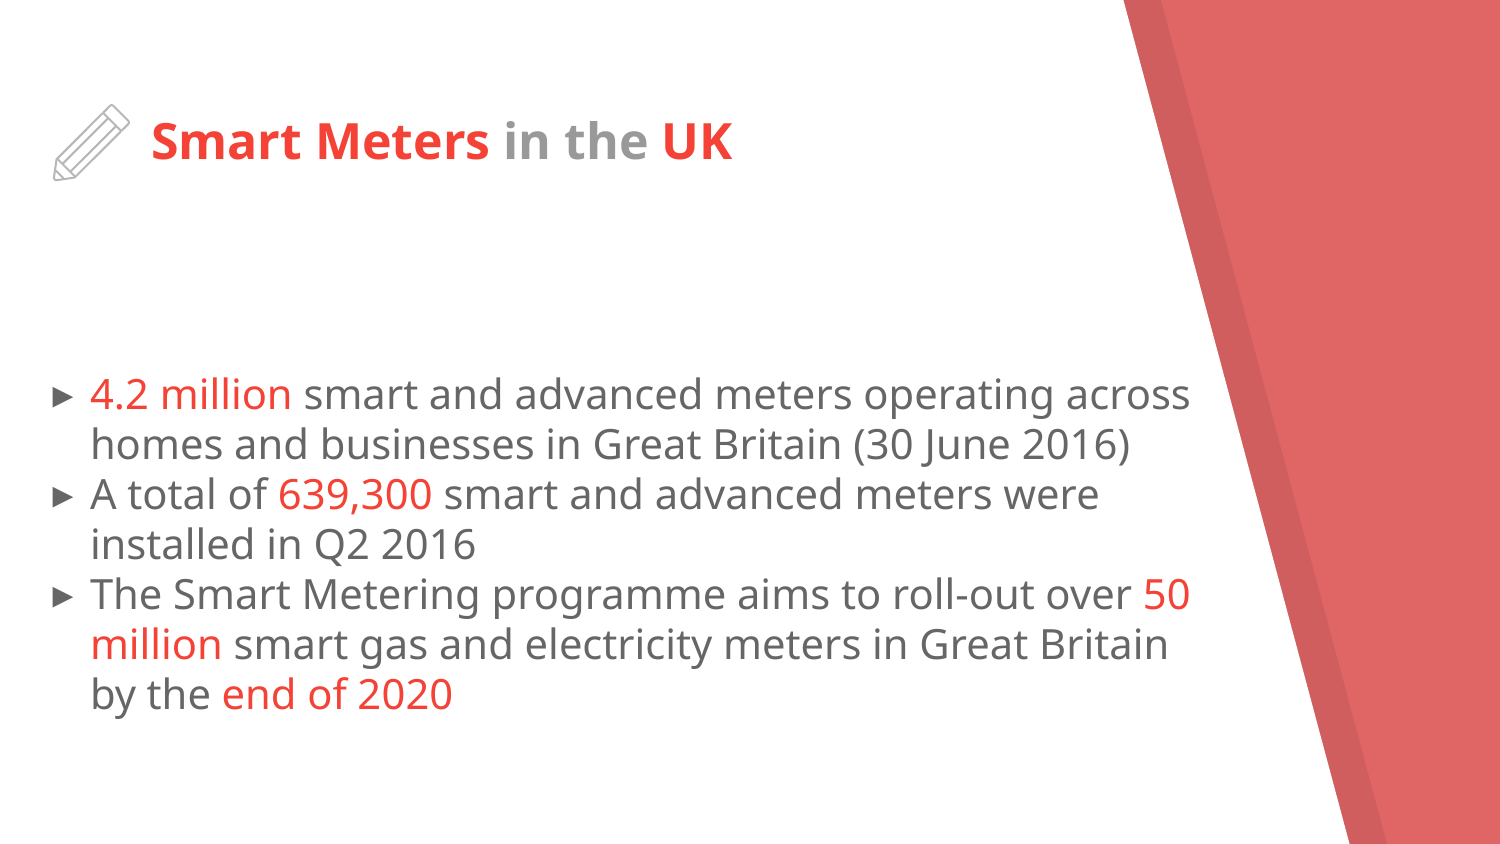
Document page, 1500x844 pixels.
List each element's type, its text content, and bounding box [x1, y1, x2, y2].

list 4.2 million smart and advanced meters operating across homes and businesses in Great Britain (30 June 2016) A total of 639,300 smart and advanced meters were installed in Q2 2016 The Smart Metering programme aims to roll-out over 50 million smart gas and electricity meters in Great Britain by the end of 2020 [0, 352, 1234, 723]
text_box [53, 104, 130, 181]
title Smart Meters in the UK [136, 105, 1010, 185]
